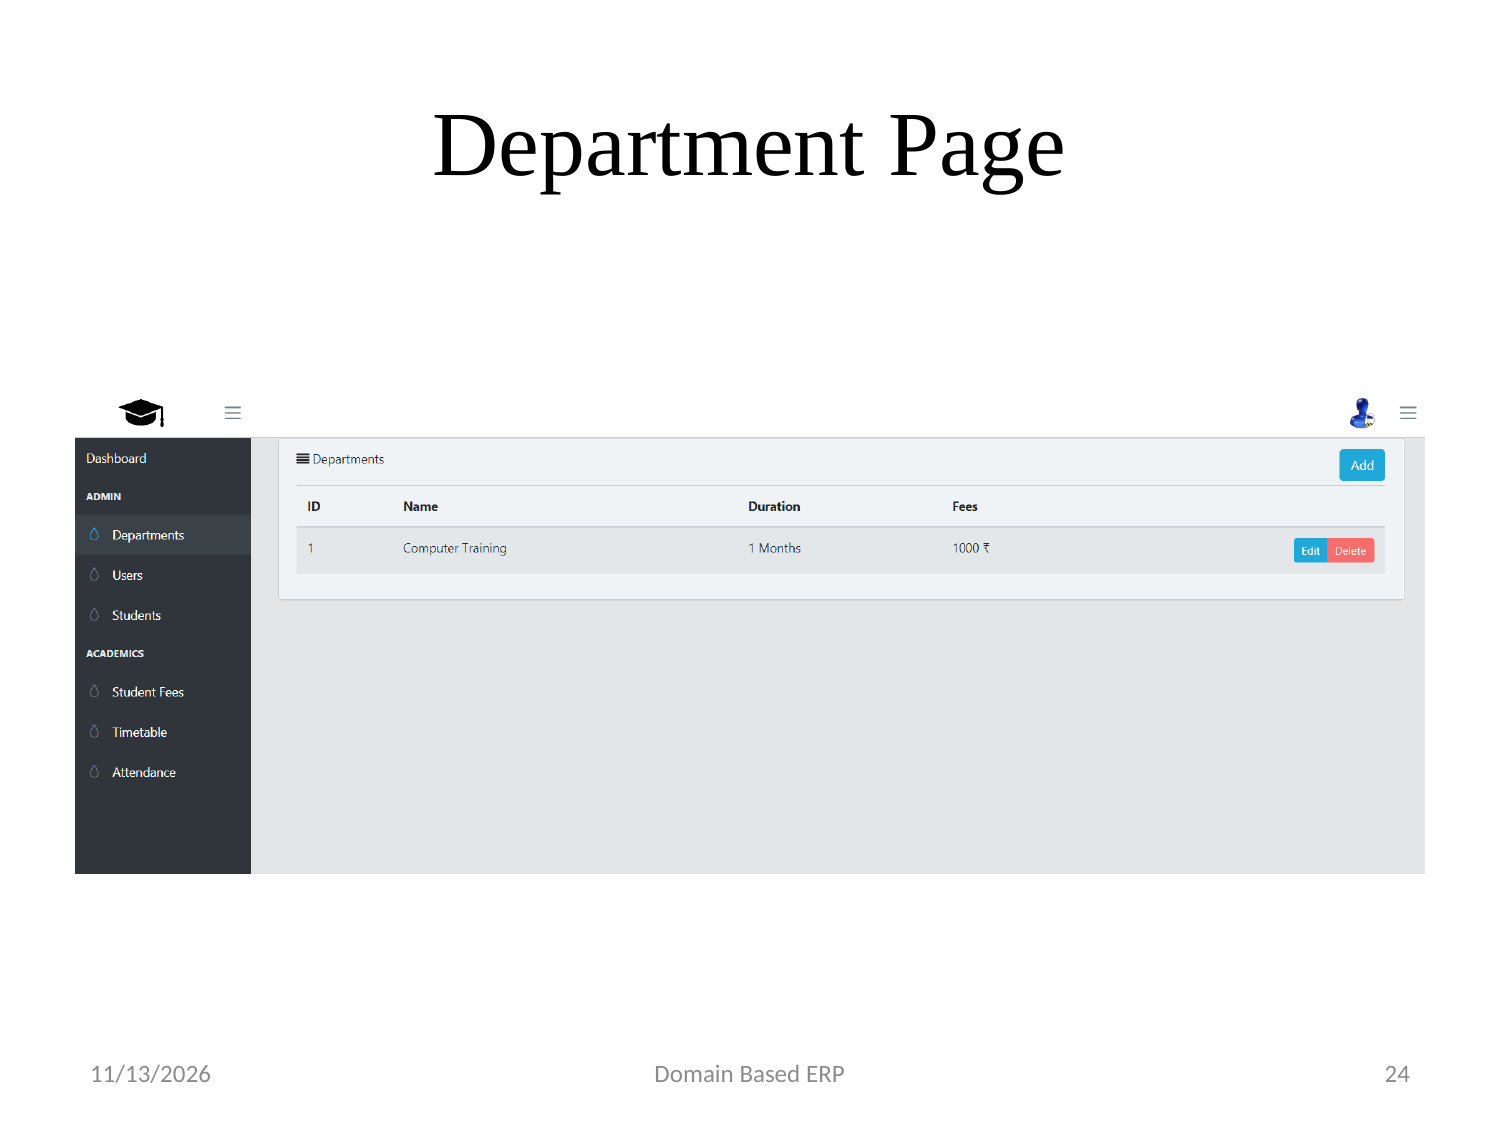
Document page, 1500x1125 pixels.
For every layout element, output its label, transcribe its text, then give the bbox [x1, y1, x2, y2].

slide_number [75, 1042, 425, 1103]
slide_number 24 [1074, 1042, 1425, 1103]
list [74, 393, 1426, 875]
title Department Page [75, 45, 1425, 233]
footer Domain Based ERP [512, 1042, 988, 1103]
